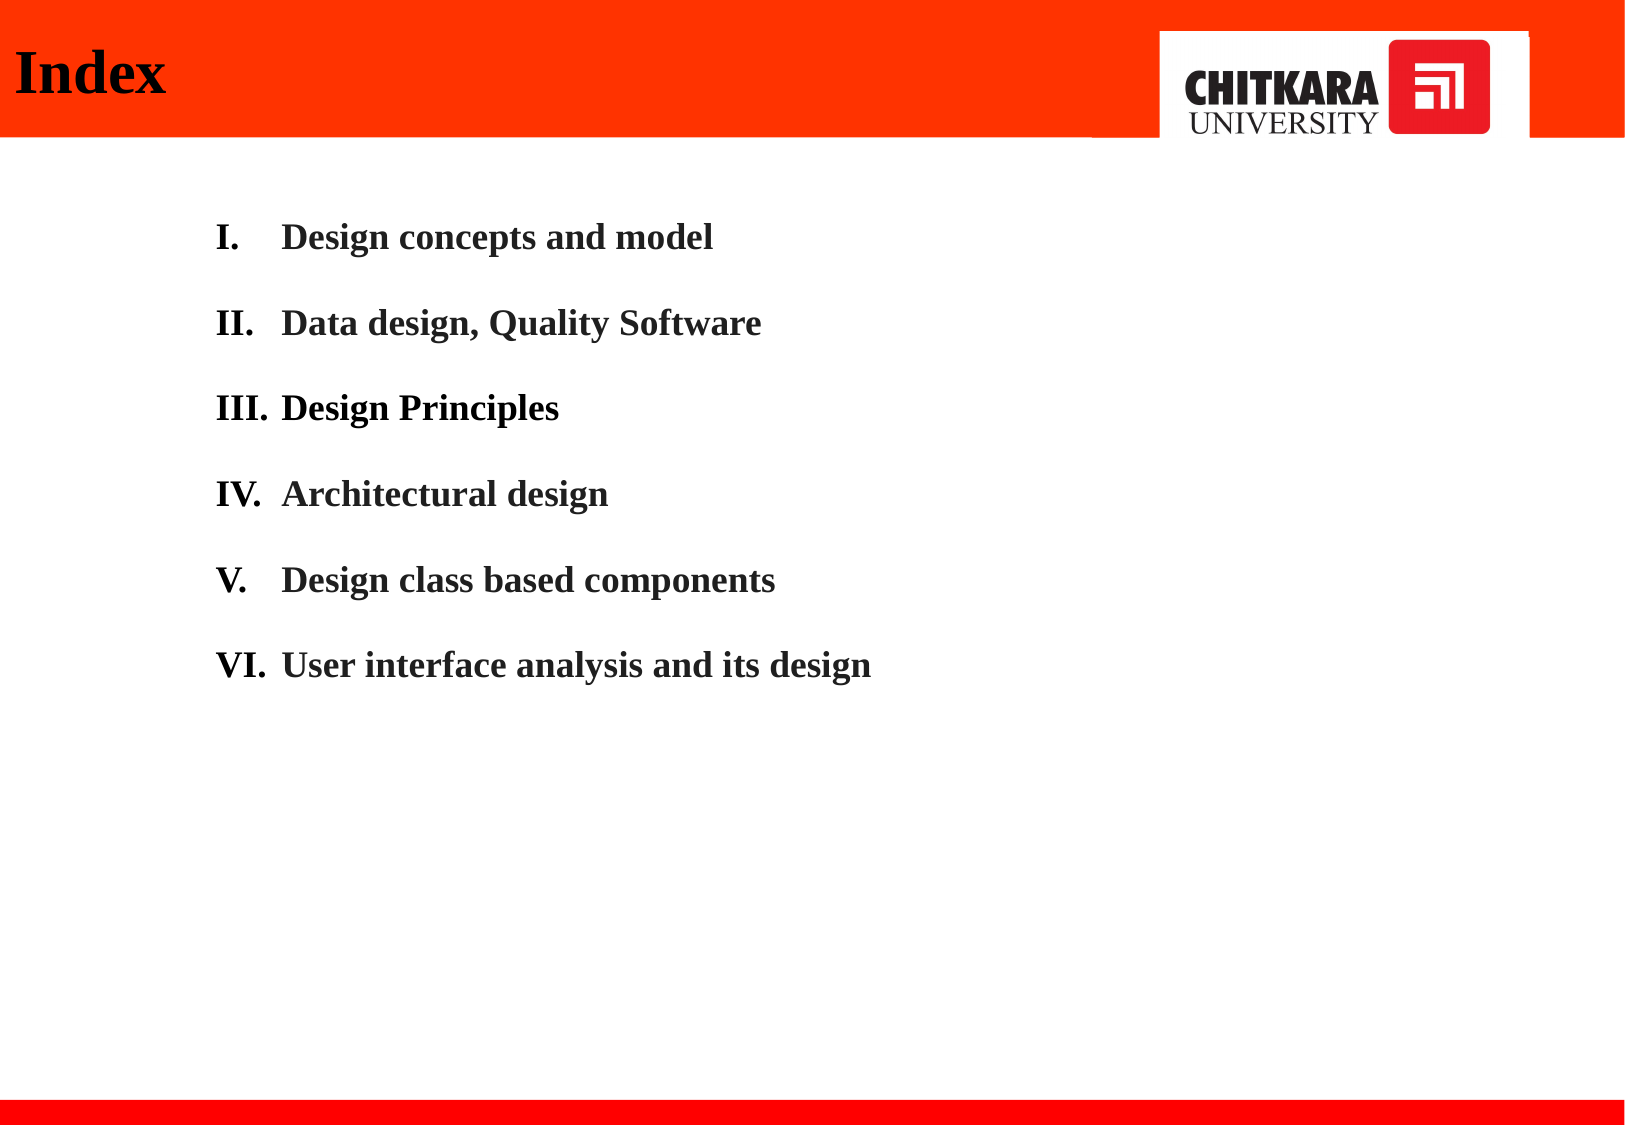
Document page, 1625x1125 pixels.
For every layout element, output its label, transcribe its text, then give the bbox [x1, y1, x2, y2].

list Design concepts and model Data design, Quality Software Design Principles Architectural design Design class based components User interface analysis and its design [196, 208, 1433, 847]
picture [1164, 37, 1506, 138]
text_box Index [0, 13, 951, 156]
text_box [116, 173, 1513, 955]
